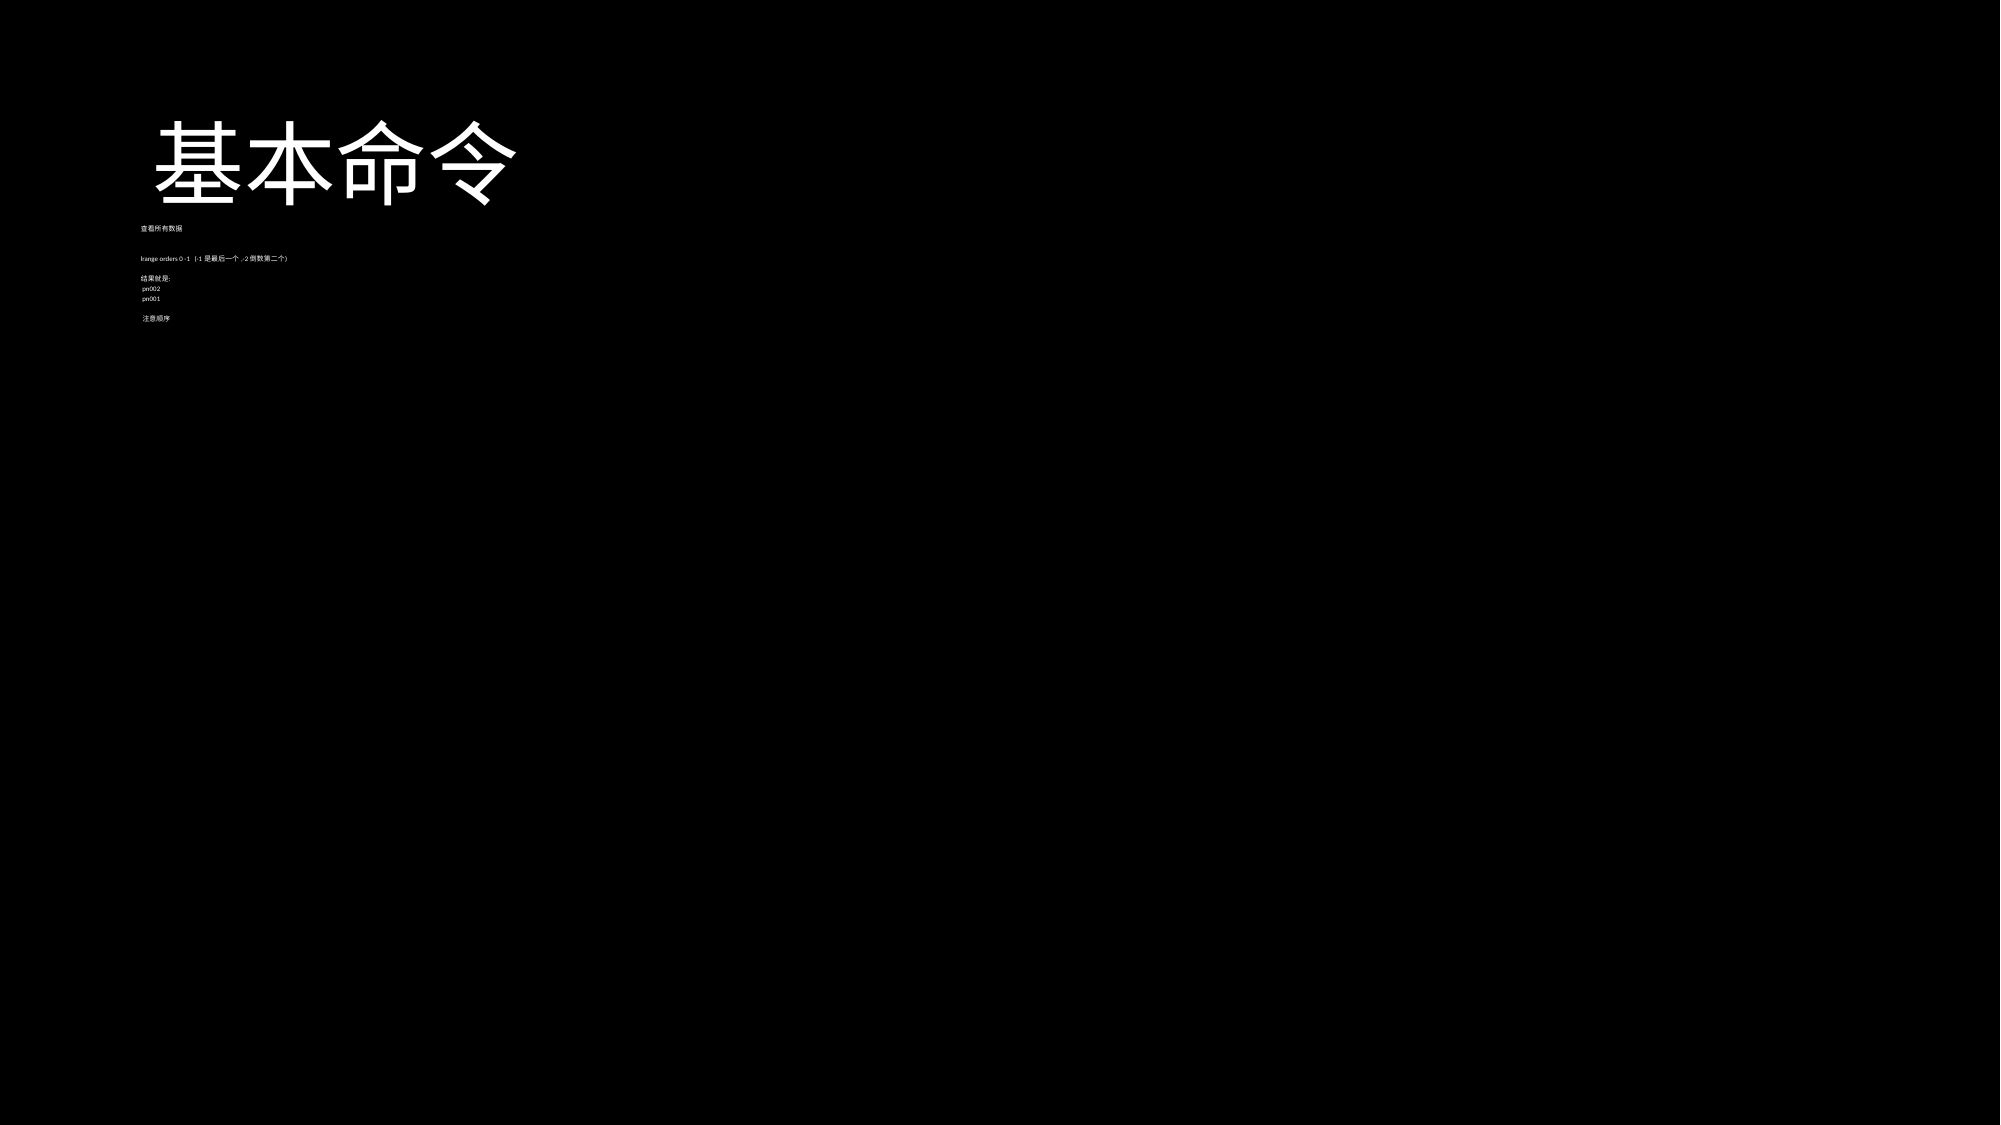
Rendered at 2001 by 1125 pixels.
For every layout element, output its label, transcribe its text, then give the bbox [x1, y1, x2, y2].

title 基本命令 [137, 59, 1863, 218]
list 查看所有数据 lrange orders 0 -1 (-1 是最后一个 ,-2 倒数第二个) 结果就是: pn002 pn001 注意顺序 [125, 218, 1875, 337]
